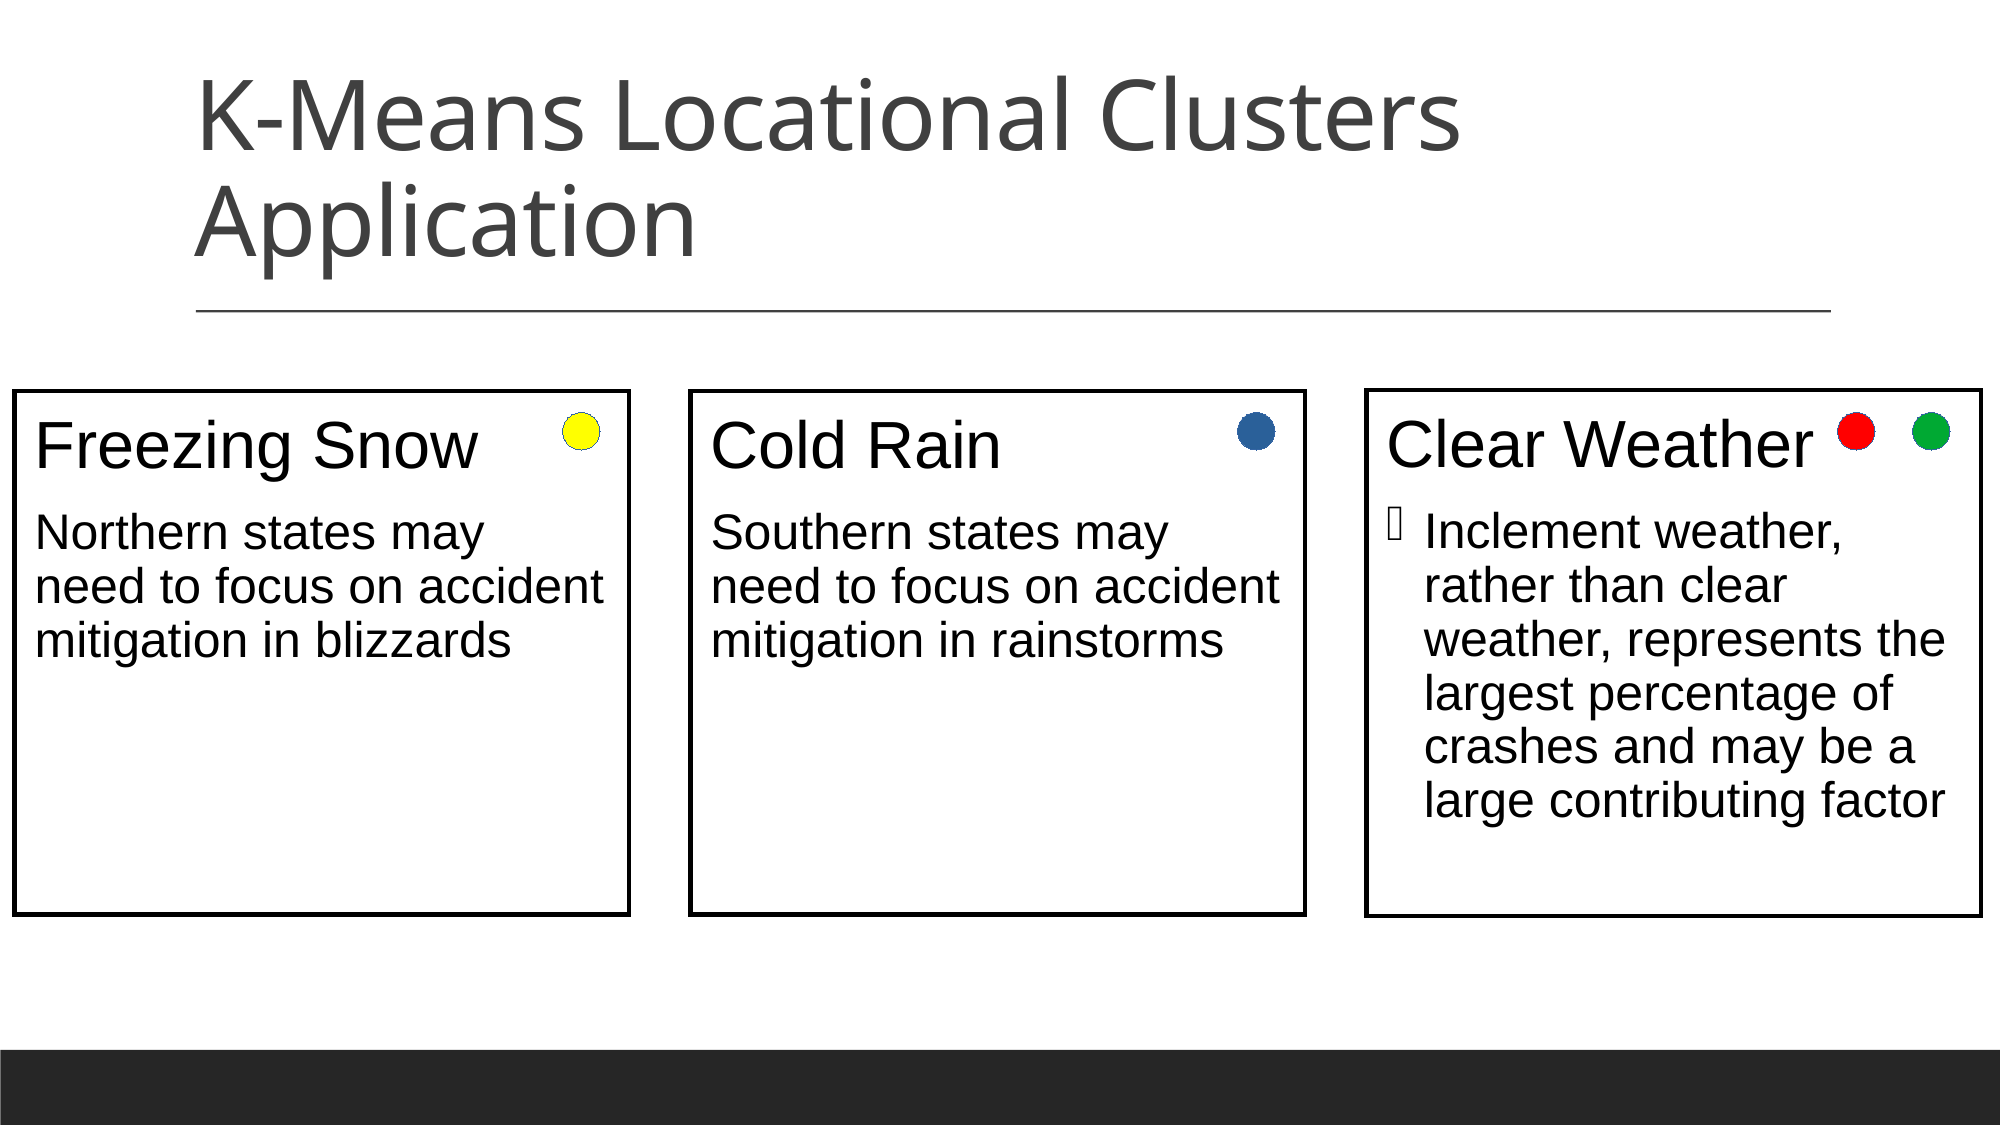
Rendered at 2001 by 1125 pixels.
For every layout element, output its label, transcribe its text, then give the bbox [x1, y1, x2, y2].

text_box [14, 317, 1982, 989]
title K-Means Locational Clusters Application [180, 47, 1830, 285]
